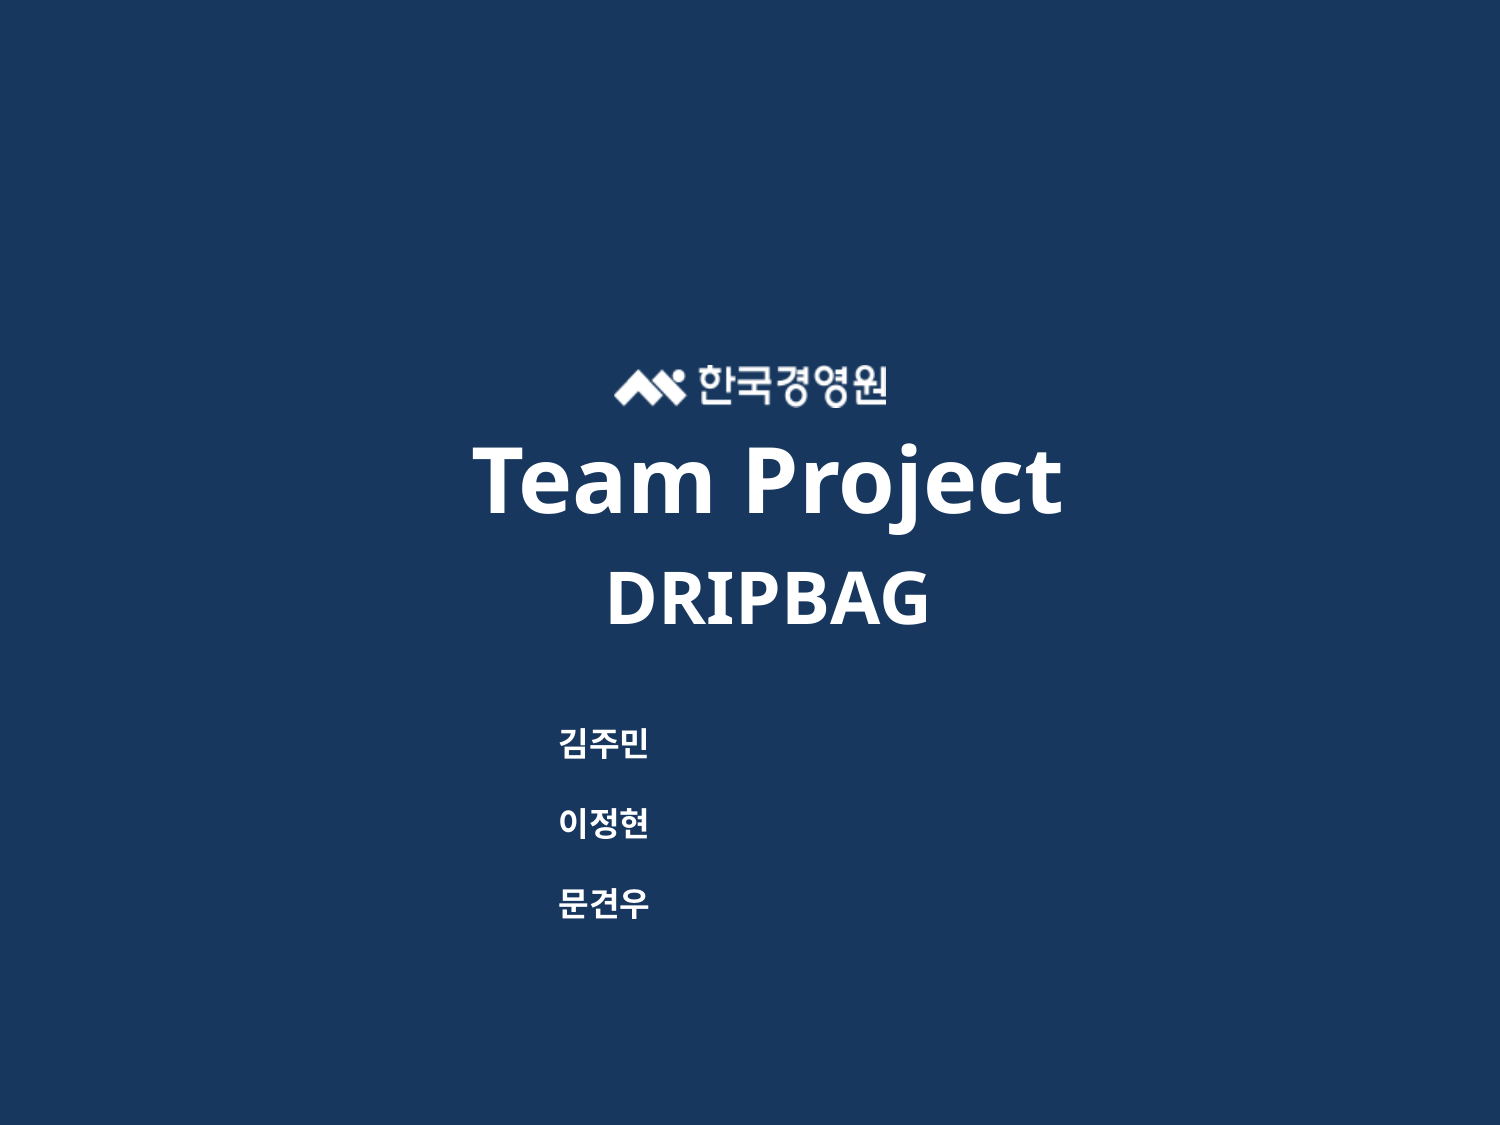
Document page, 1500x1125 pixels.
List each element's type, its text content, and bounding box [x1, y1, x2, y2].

text_box DRIPBAG [473, 544, 1064, 673]
text_box Team Project [224, 414, 1312, 540]
text_box 김주민 이정현 문견우 [543, 715, 993, 931]
picture [613, 364, 887, 408]
